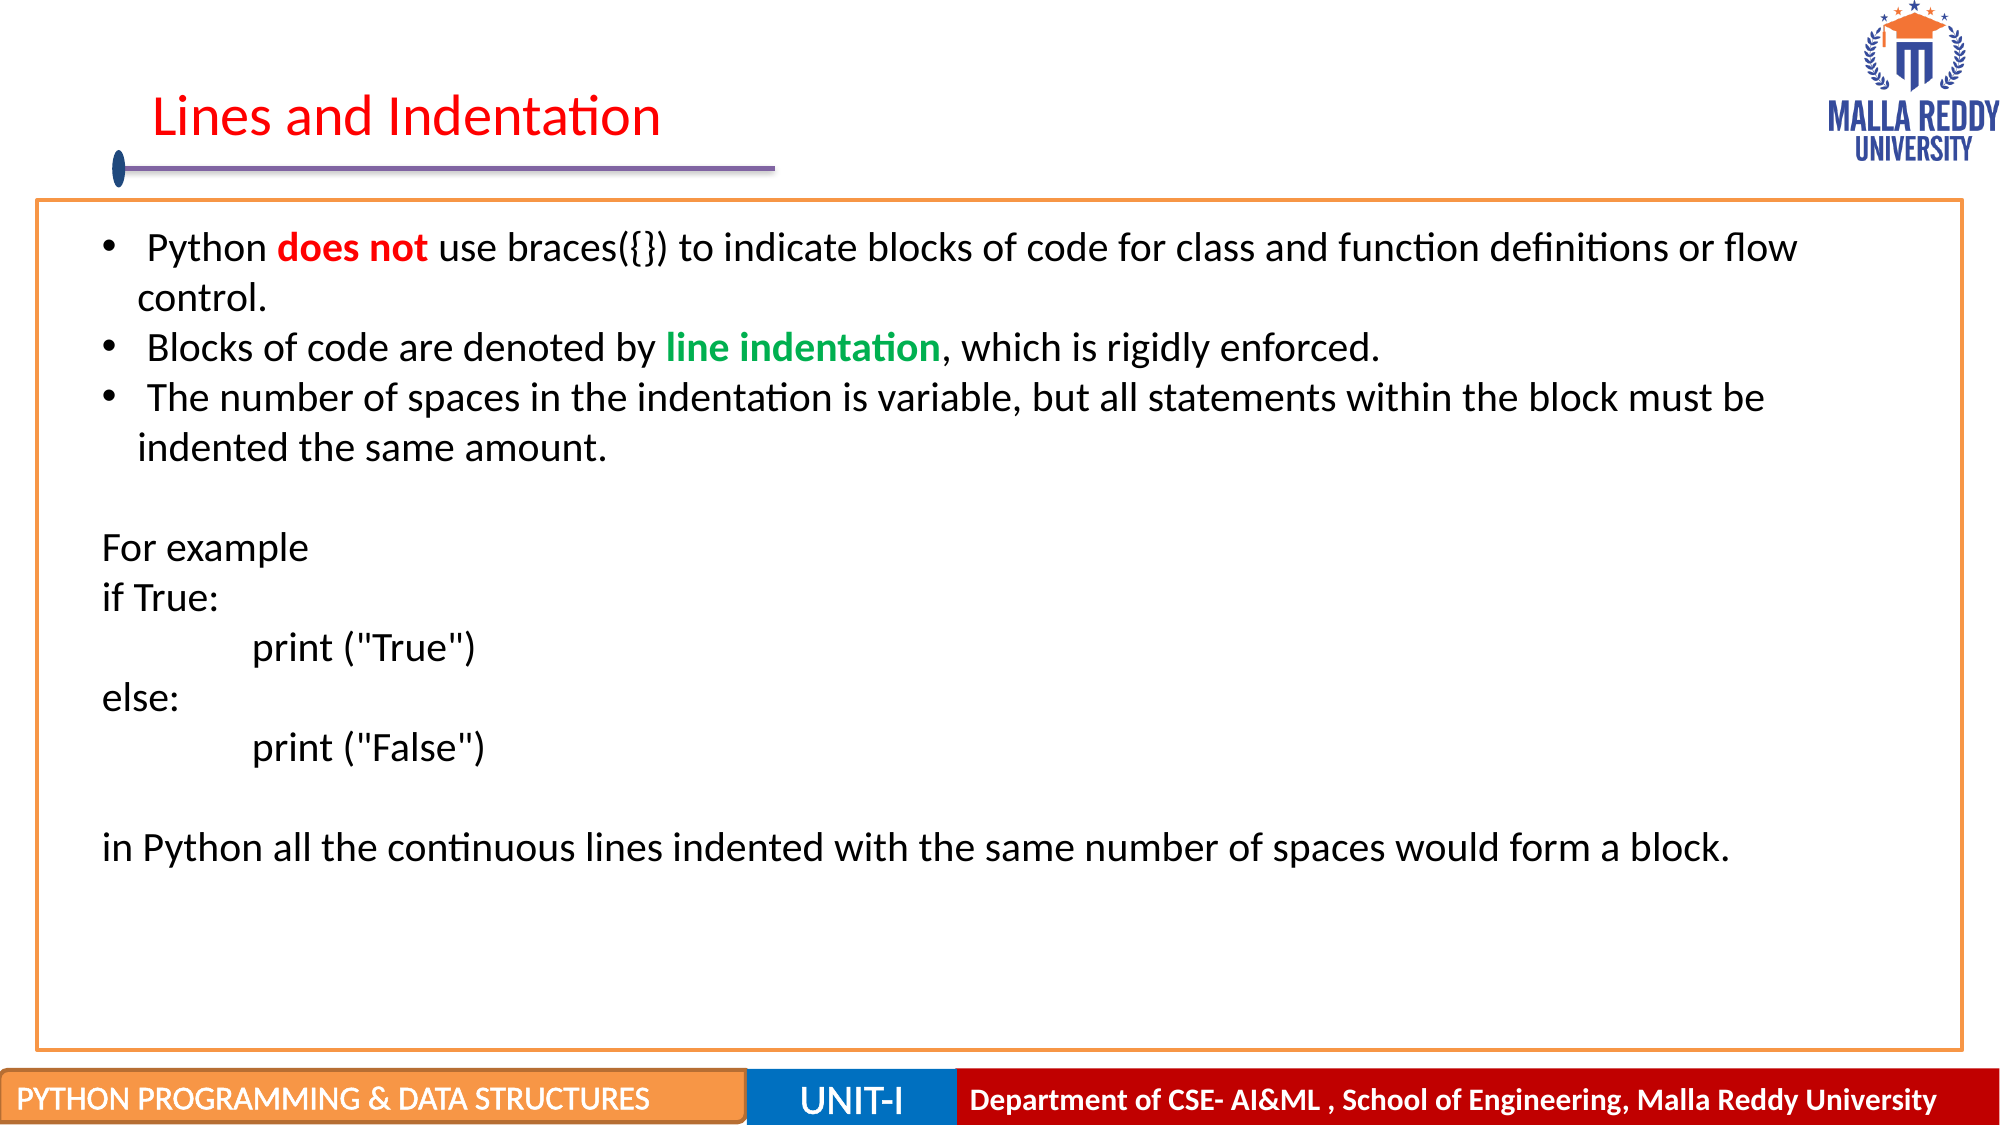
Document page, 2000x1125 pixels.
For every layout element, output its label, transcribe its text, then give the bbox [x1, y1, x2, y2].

text_box Python does not use braces({}) to indicate blocks of code for class and function definitions or flow control. Blocks of code are denoted by line indentation, which is rigidly enforced. The number of spaces in the indentation is variable, but all statements within the block must be indented the same amount. For example if True: print ("True") else: print ("False") in Python all the continuous lines indented with the same number of spaces would form a block. [87, 212, 1875, 1058]
title Lines and Indentation [137, 62, 987, 163]
picture [1829, 0, 2000, 161]
text_box [35, 198, 1964, 1052]
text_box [111, 149, 775, 188]
